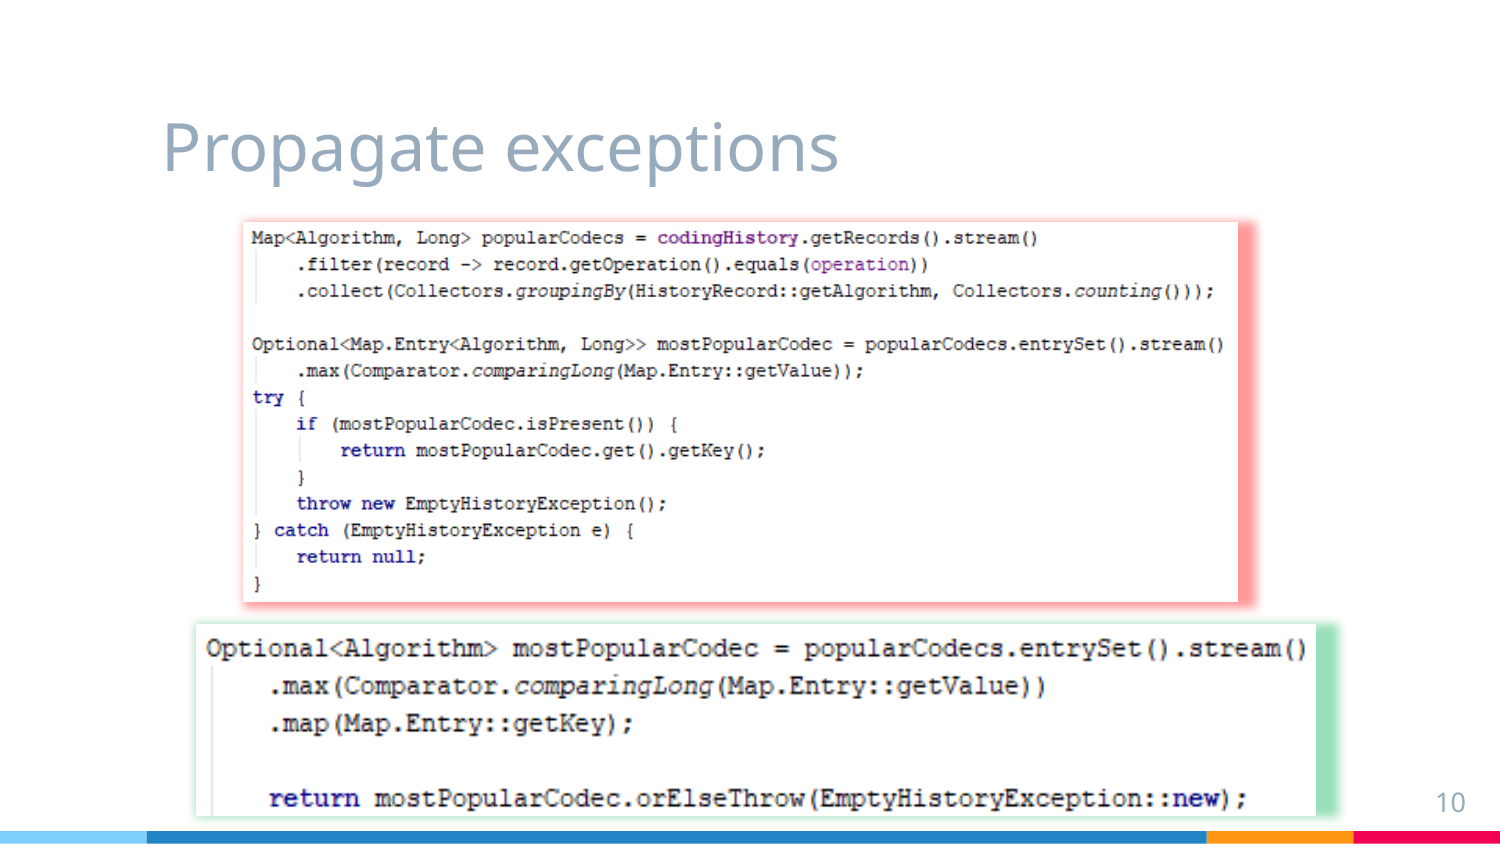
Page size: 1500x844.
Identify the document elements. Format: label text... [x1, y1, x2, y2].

title Propagate exceptions [146, 58, 1207, 200]
picture [196, 624, 1317, 816]
picture [243, 221, 1239, 603]
slide_number 10 [1391, 770, 1482, 822]
